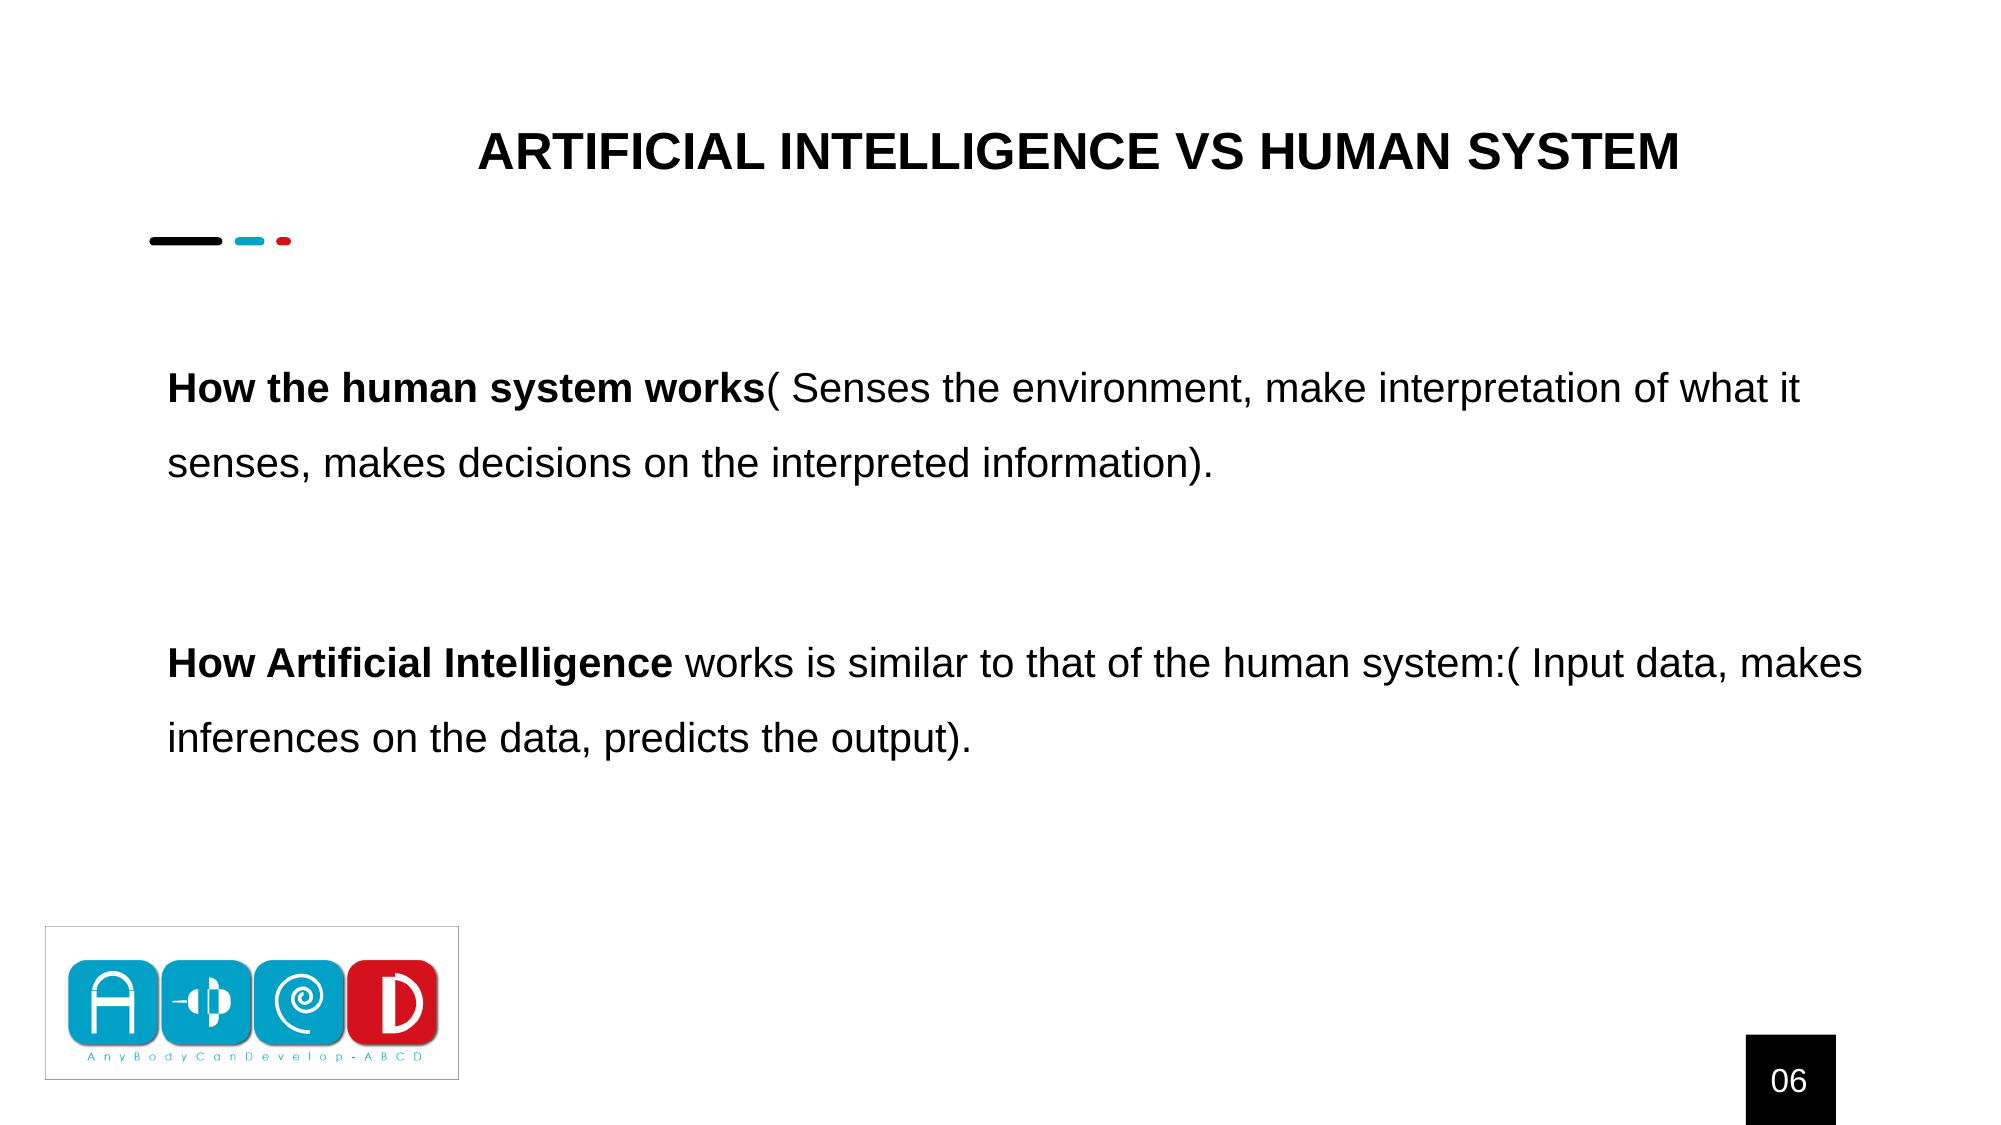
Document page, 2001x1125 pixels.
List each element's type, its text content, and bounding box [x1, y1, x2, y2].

text_box 06 [1755, 1052, 1827, 1107]
text_box [1745, 1034, 1836, 1125]
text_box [149, 237, 292, 246]
text_box ARTIFICIAL INTELLIGENCE VS HUMAN SYSTEM [204, 109, 1955, 188]
picture [45, 926, 459, 1081]
text_box How the human system works( Senses the environment, make interpretation of what it senses, makes decisions on the interpreted information). How Artificial Intelligence works is similar to that of the human system:( Input data, makes inferences on the data, predicts the output). [149, 326, 1887, 858]
